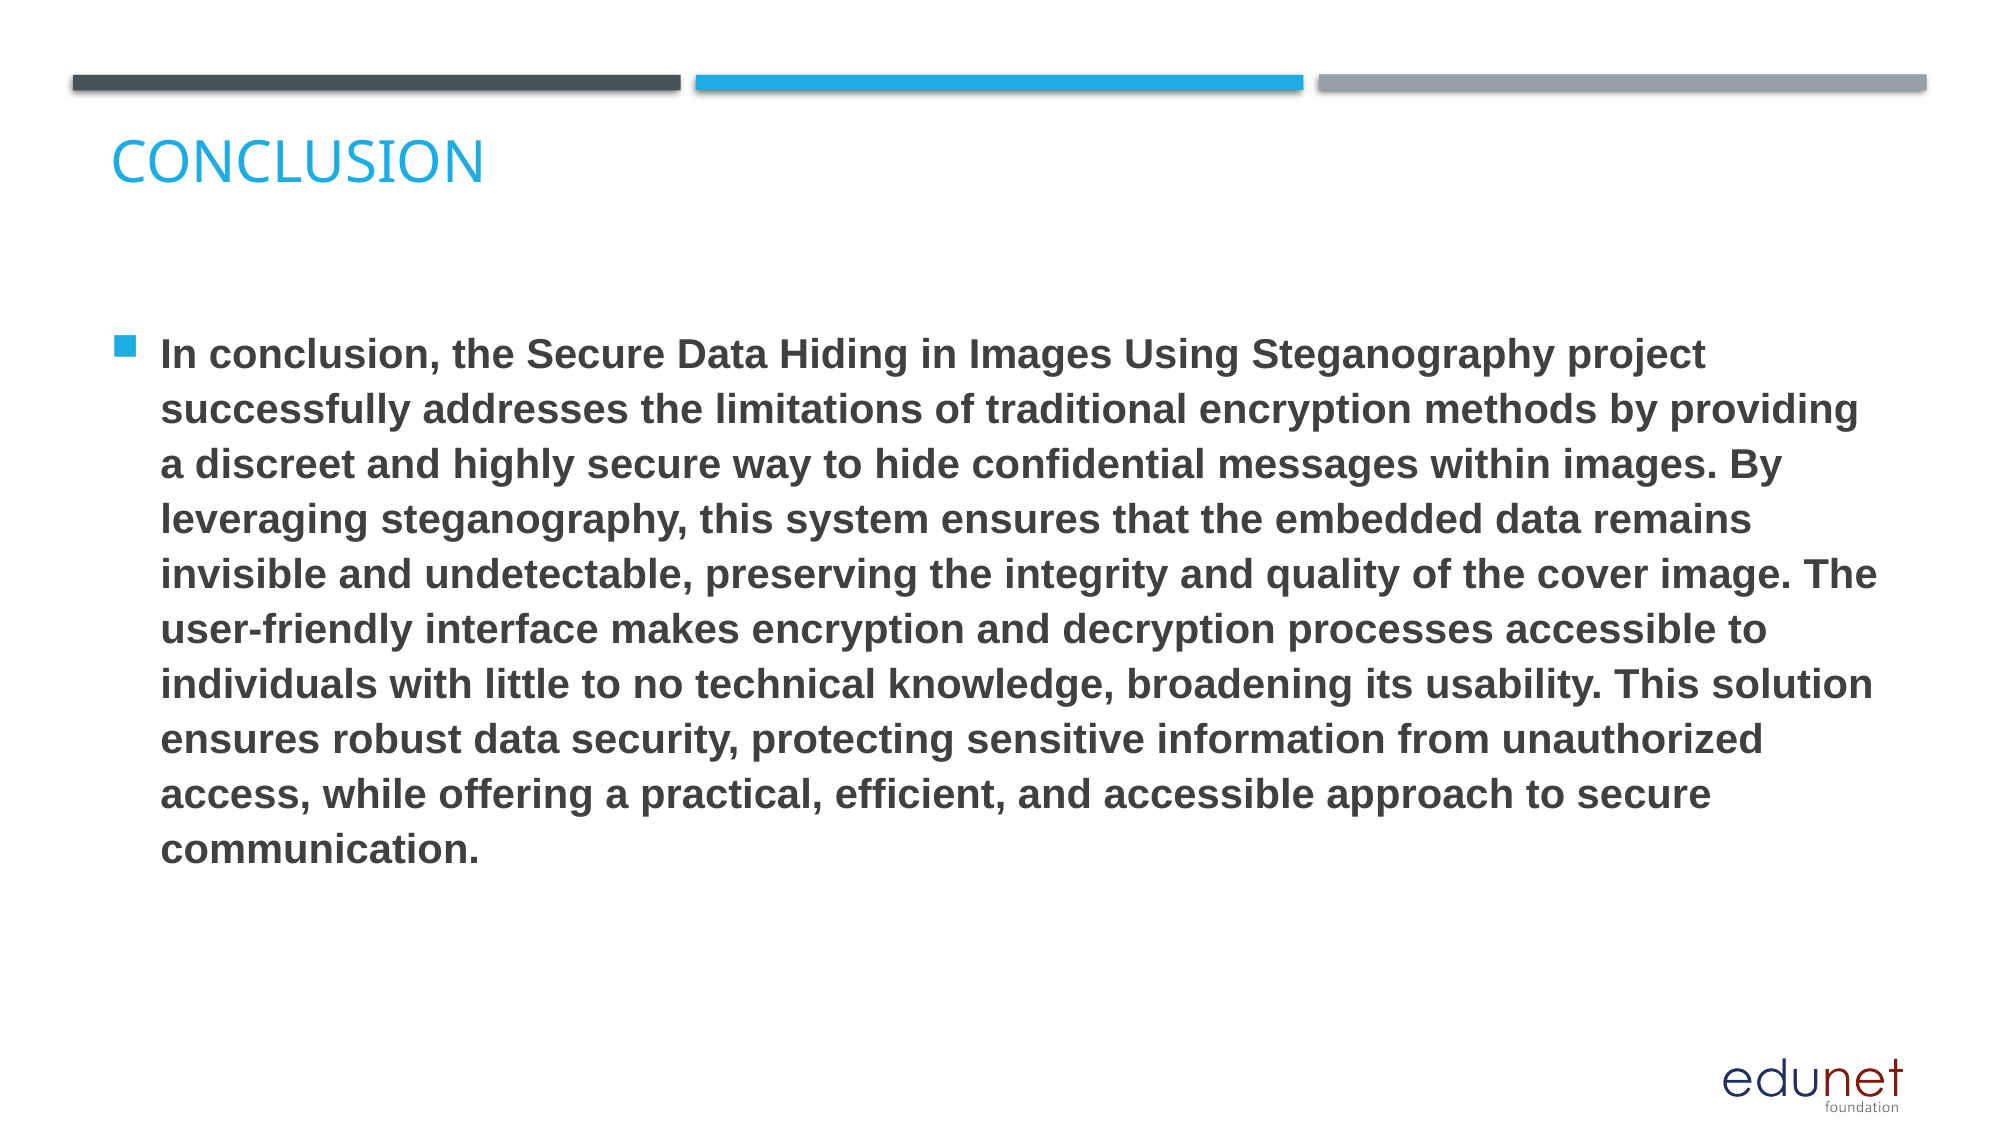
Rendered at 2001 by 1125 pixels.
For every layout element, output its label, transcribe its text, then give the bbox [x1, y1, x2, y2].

picture [1719, 1056, 1905, 1116]
title Conclusion [95, 115, 1905, 203]
list In conclusion, the Secure Data Hiding in Images Using Steganography project successfully addresses the limitations of traditional encryption methods by providing a discreet and highly secure way to hide confidential messages within images. By leveraging steganography, this system ensures that the embedded data remains invisible and undetectable, preserving the integrity and quality of the cover image. The user-friendly interface makes encryption and decryption processes accessible to individuals with little to no technical knowledge, broadening its usability. This solution ensures robust data security, protecting sensitive information from unauthorized access, while offering a practical, efficient, and accessible approach to secure communication. [95, 213, 1905, 981]
